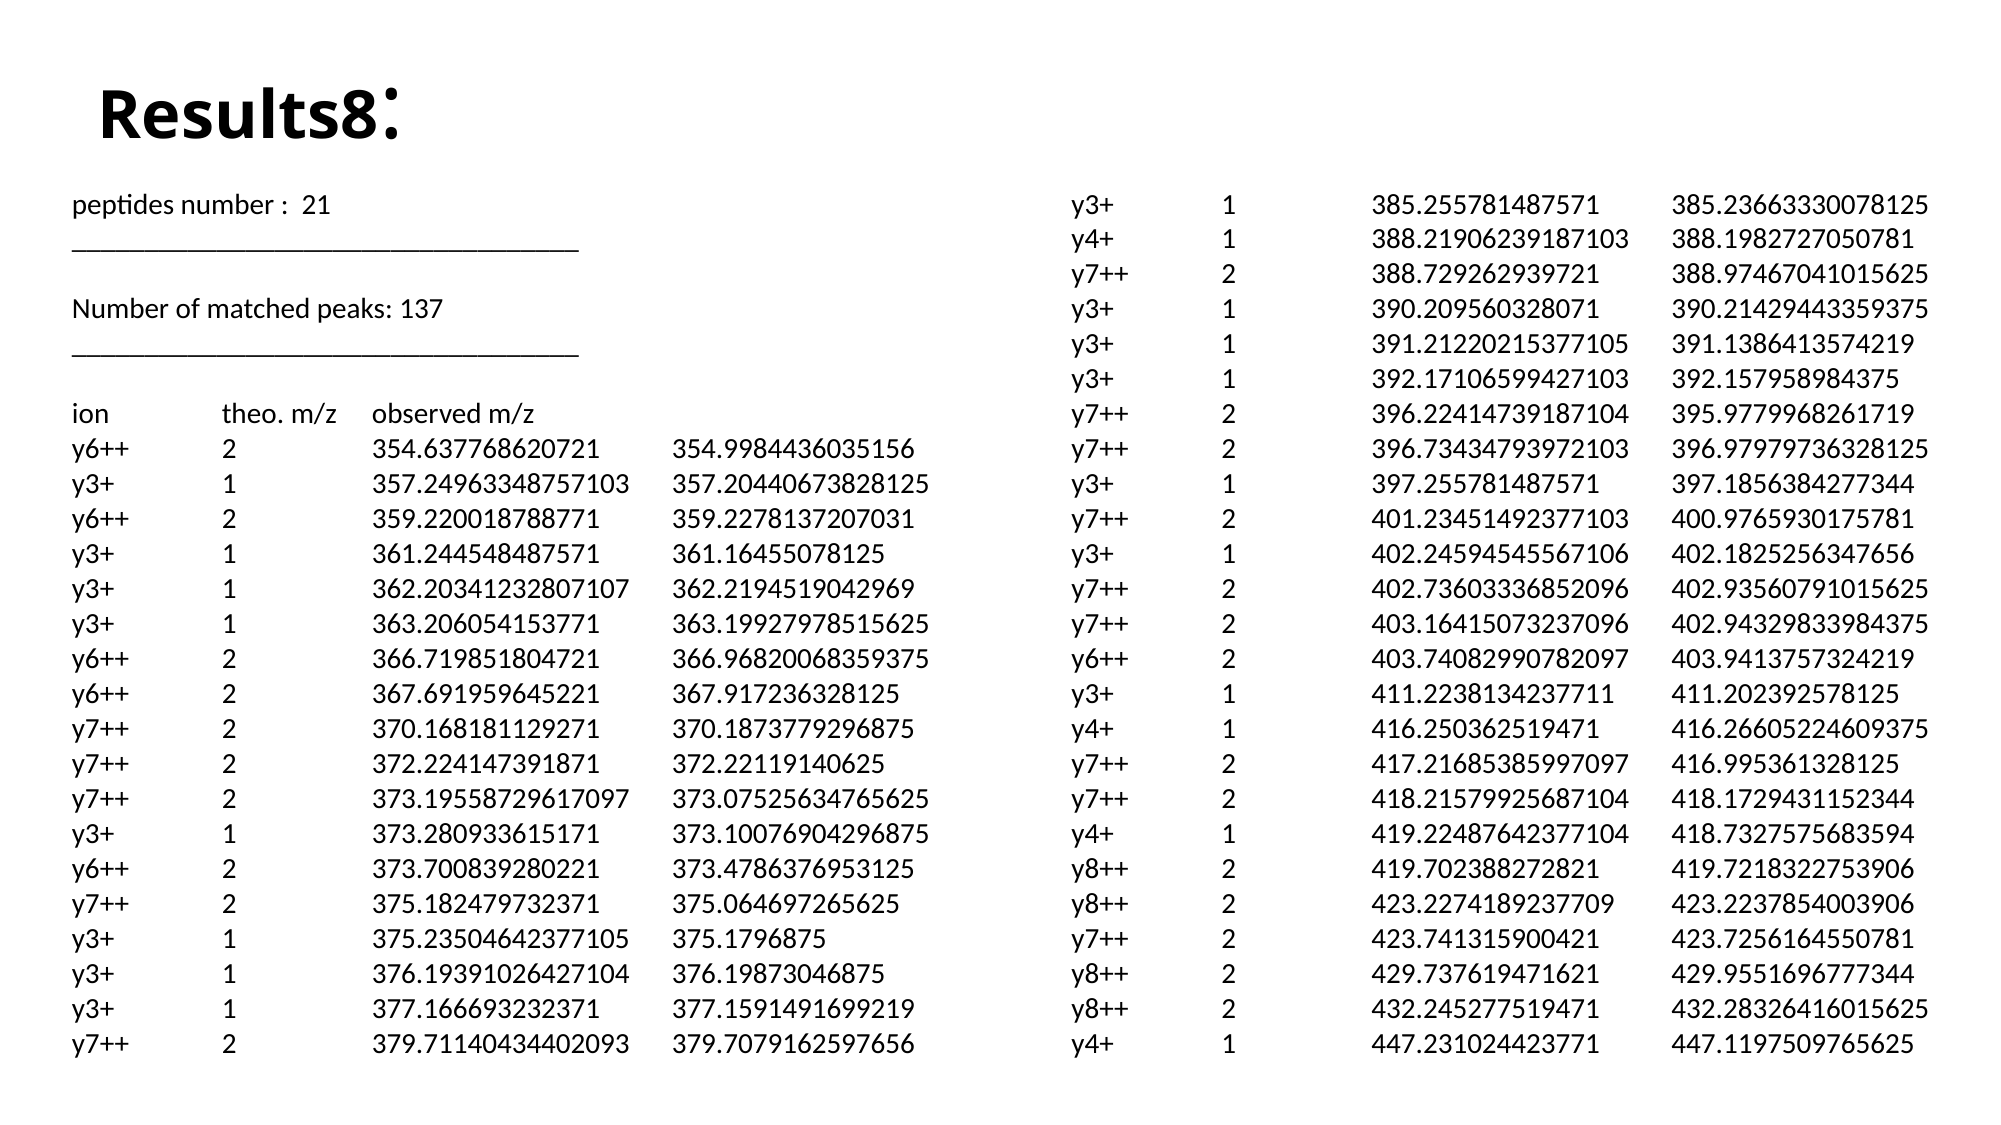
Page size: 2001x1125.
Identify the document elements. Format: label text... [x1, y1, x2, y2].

text_box peptides number : 21 ___________________________________ Number of matched peaks: 137 ___________________________________ ion theo. m/z observed m/z y6++ 2 354.637768620721 354.9984436035156 y3+ 1 357.24963348757103 357.20440673828125 y6++ 2 359.220018788771 359.2278137207031 y3+ 1 361.244548487571 361.16455078125 y3+ 1 362.20341232807107 362.2194519042969 y3+ 1 363.206054153771 363.19927978515625 y6++ 2 366.719851804721 366.96820068359375 y6++ 2 367.691959645221 367.917236328125 y7++ 2 370.168181129271 370.1873779296875 y7++ 2 372.224147391871 372.22119140625 y7++ 2 373.19558729617097 373.07525634765625 y3+ 1 373.280933615171 373.10076904296875 y6++ 2 373.700839280221 373.4786376953125 y7++ 2 375.182479732371 375.064697265625 y3+ 1 375.23504642377105 375.1796875 y3+ 1 376.19391026427104 376.19873046875 y3+ 1 377.166693232371 377.1591491699219 y7++ 2 379.71140434402093 379.7079162597656 [57, 177, 1056, 1067]
title Results8: [82, 0, 1808, 177]
text_box y3+ 1 385.255781487571 385.23663330078125 y4+ 1 388.21906239187103 388.1982727050781 y7++ 2 388.729262939721 388.97467041015625 y3+ 1 390.209560328071 390.21429443359375 y3+ 1 391.21220215377105 391.1386413574219 y3+ 1 392.17106599427103 392.157958984375 y7++ 2 396.22414739187104 395.9779968261719 y7++ 2 396.73434793972103 396.97979736328125 y3+ 1 397.255781487571 397.1856384277344 y7++ 2 401.23451492377103 400.9765930175781 y3+ 1 402.24594545567106 402.1825256347656 y7++ 2 402.73603336852096 402.93560791015625 y7++ 2 403.16415073237096 402.94329833984375 y6++ 2 403.74082990782097 403.9413757324219 y3+ 1 411.2238134237711 411.202392578125 y4+ 1 416.250362519471 416.26605224609375 y7++ 2 417.21685385997097 416.995361328125 y7++ 2 418.21579925687104 418.1729431152344 y4+ 1 419.22487642377104 418.7327575683594 y8++ 2 419.702388272821 419.7218322753906 y8++ 2 423.2274189237709 423.2237854003906 y7++ 2 423.741315900421 423.7256164550781 y8++ 2 429.737619471621 429.9551696777344 y8++ 2 432.245277519471 432.28326416015625 y4+ 1 447.231024423771 447.1197509765625 [1056, 177, 2000, 1067]
